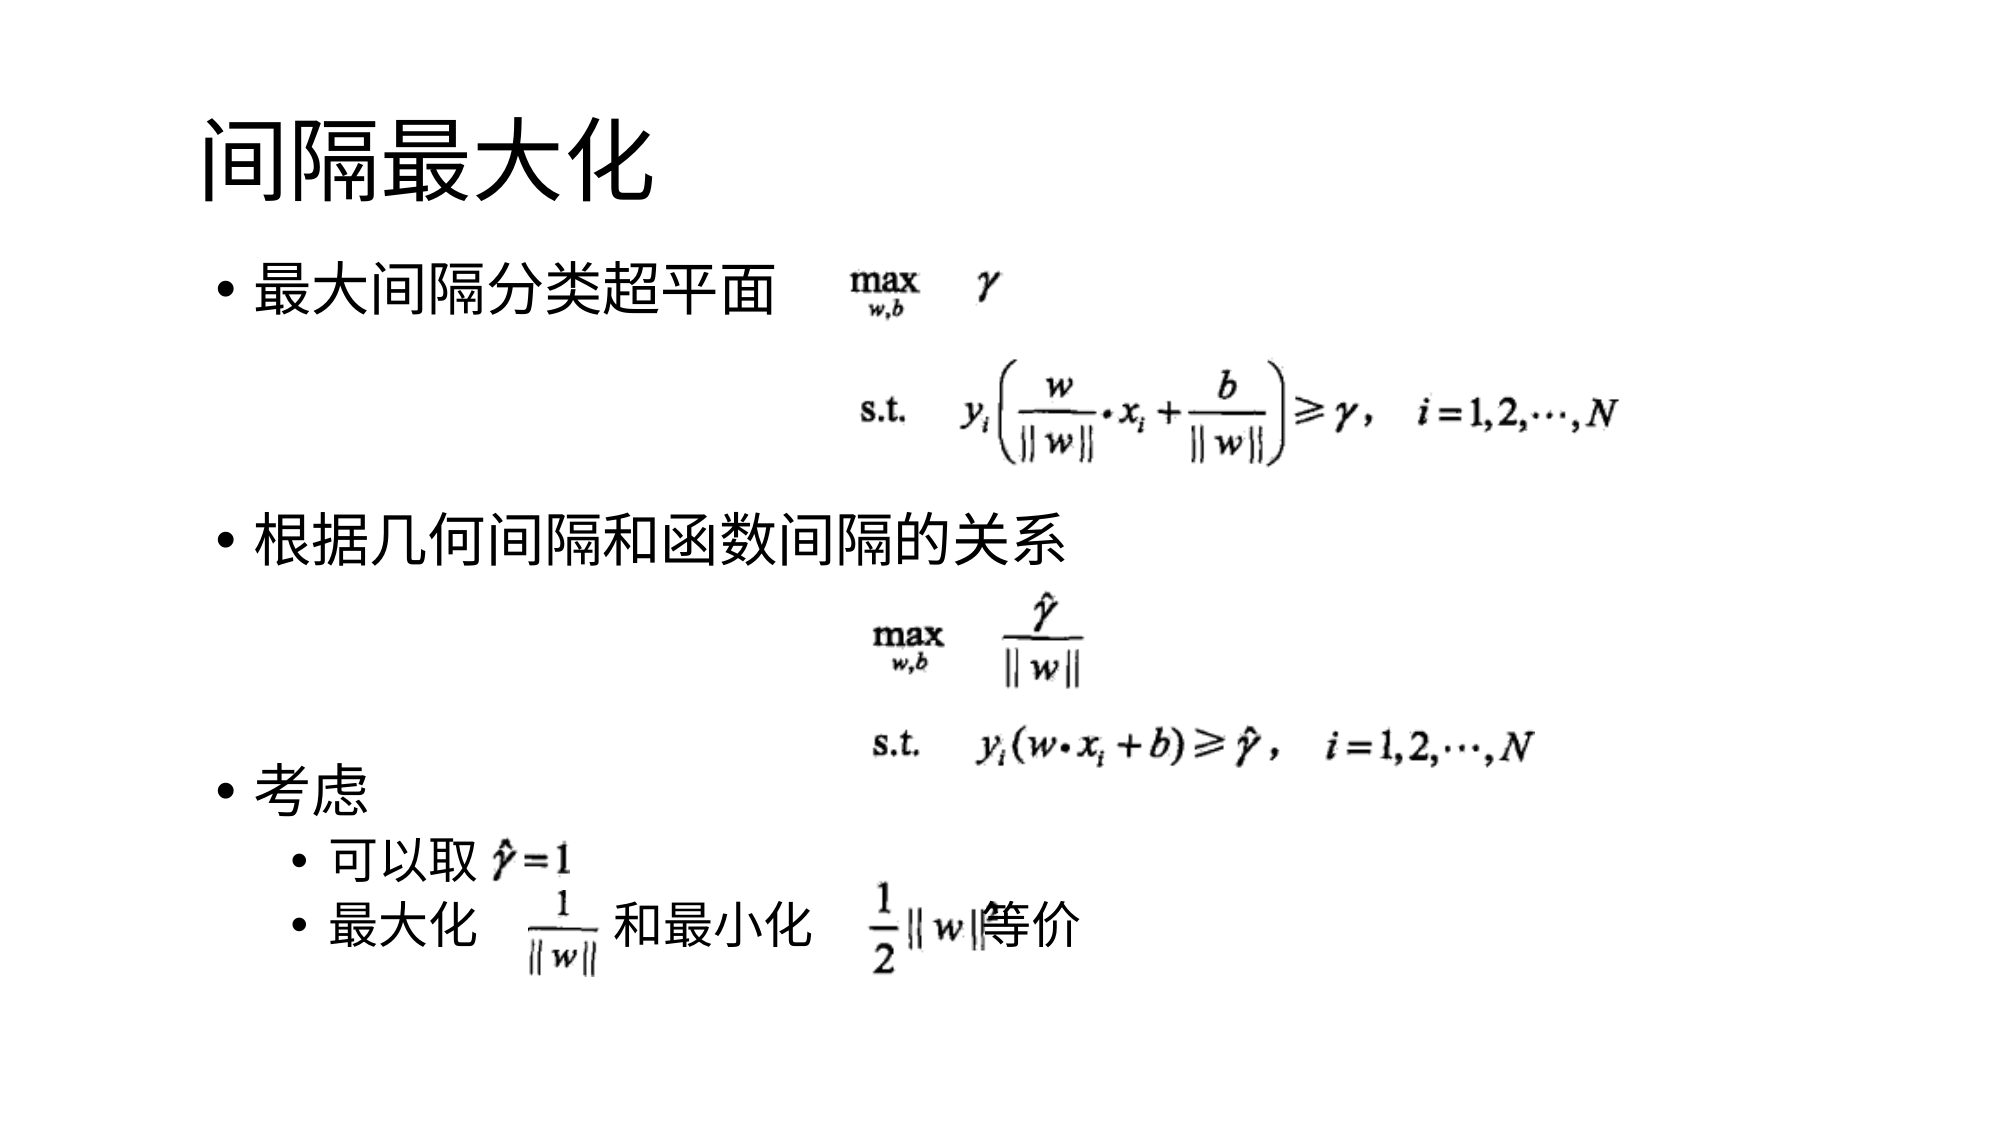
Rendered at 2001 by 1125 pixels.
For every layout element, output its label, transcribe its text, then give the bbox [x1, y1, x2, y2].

list 最大间隔分类超平面 根据几何间隔和函数间隔的关系 考虑 可以取 最大化 和最小化 等价 [200, 274, 1583, 1104]
picture [861, 587, 1535, 775]
picture [486, 834, 570, 883]
picture [528, 890, 601, 977]
text_box 间隔最大化 [182, 56, 1908, 274]
picture [866, 876, 1002, 979]
picture [840, 259, 1626, 471]
